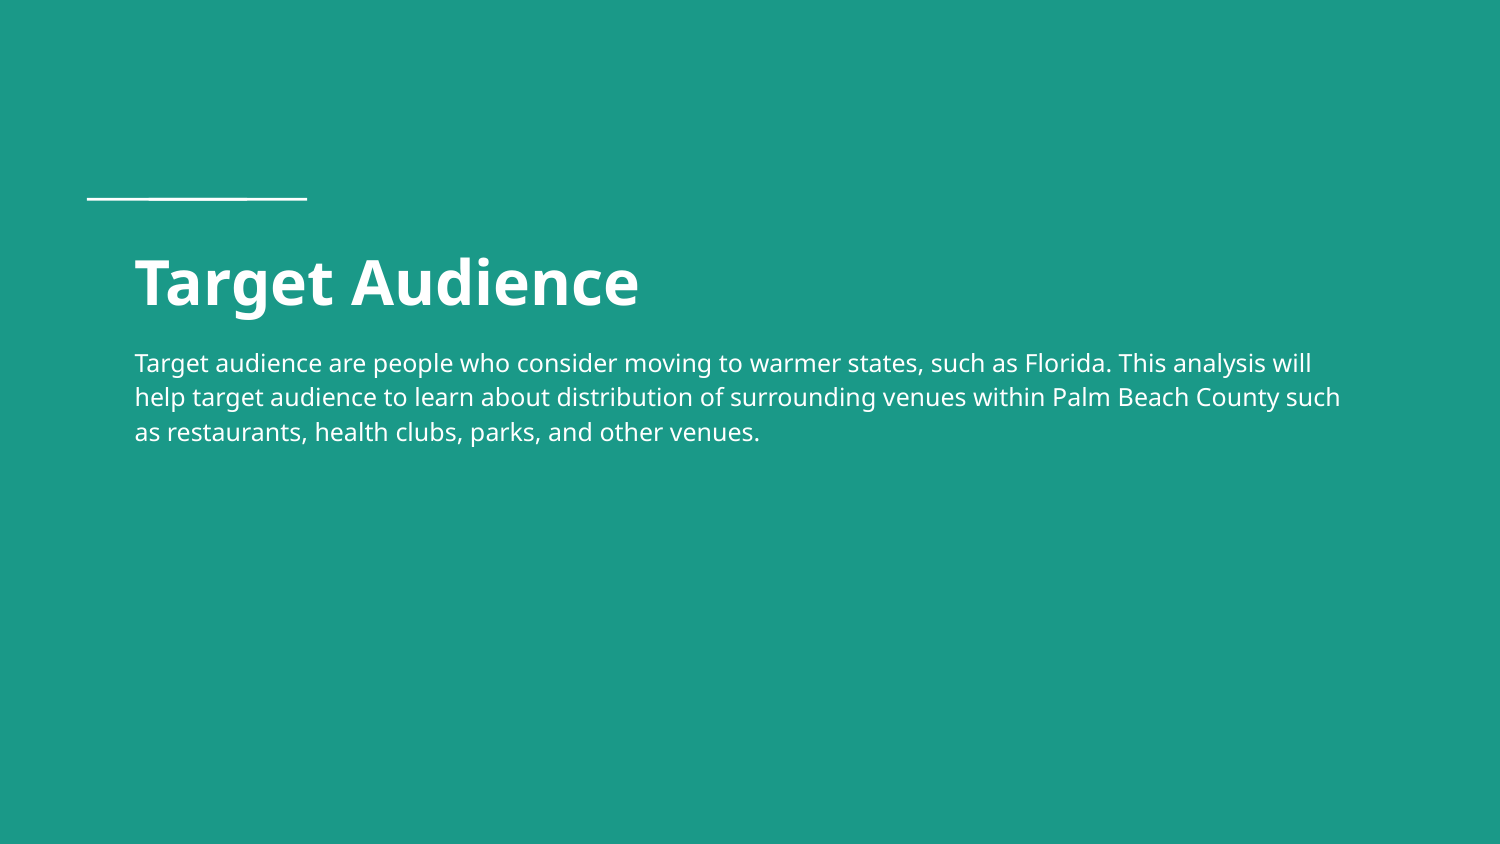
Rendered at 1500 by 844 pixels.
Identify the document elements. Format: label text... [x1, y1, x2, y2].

title Target Audience Target audience are people who consider moving to warmer states, such as Florida. This analysis will help target audience to learn about distribution of surrounding venues within Palm Beach County such as restaurants, health clubs, parks, and other venues. [119, 216, 1381, 591]
